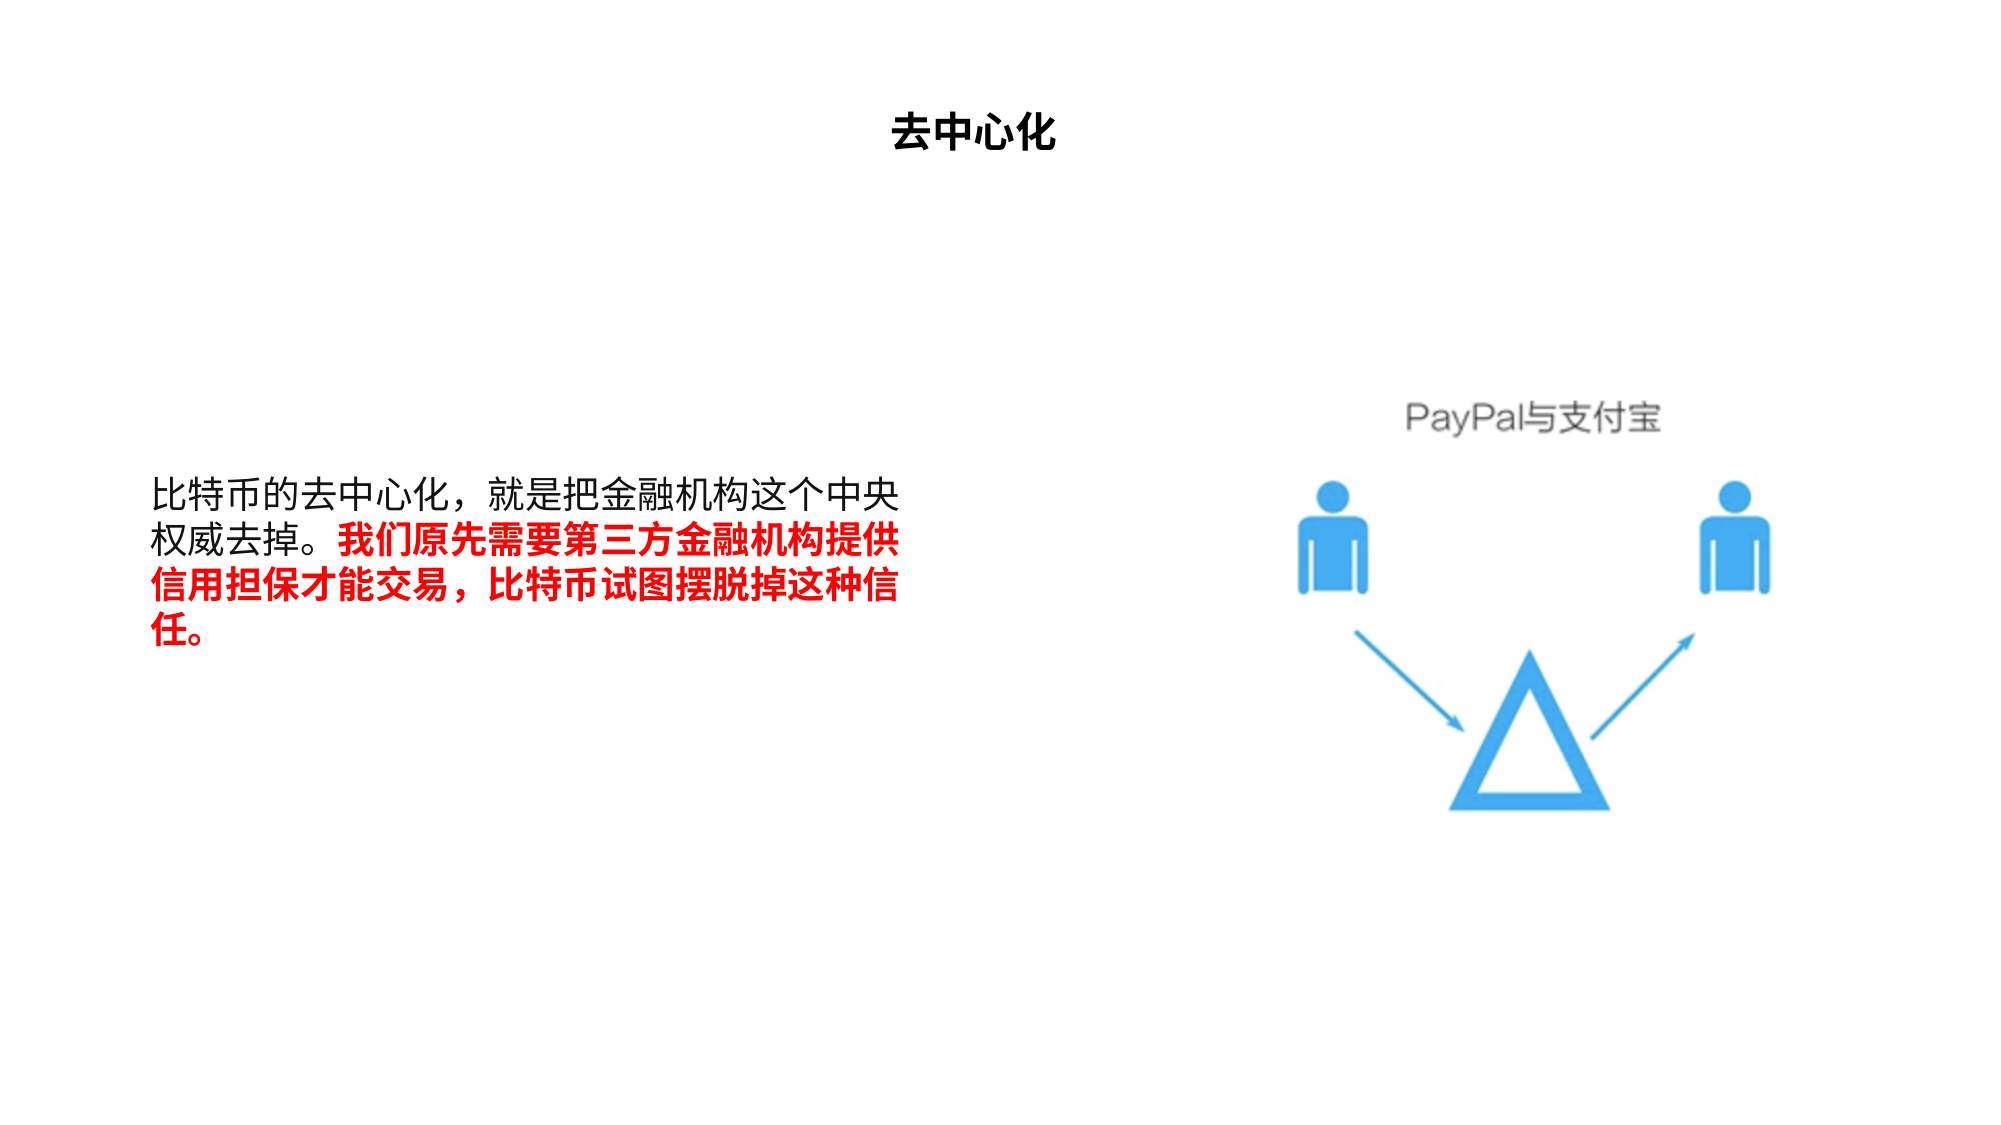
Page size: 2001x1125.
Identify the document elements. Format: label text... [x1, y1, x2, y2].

text_box 去中心化 [875, 98, 1165, 163]
text_box 比特币的去中心化，就是把金融机构这个中央权威去掉。我们原先需要第三方金融机构提供信用担保才能交易，比特币试图摆脱掉这种信任。 [135, 463, 952, 659]
picture [1232, 379, 1827, 844]
